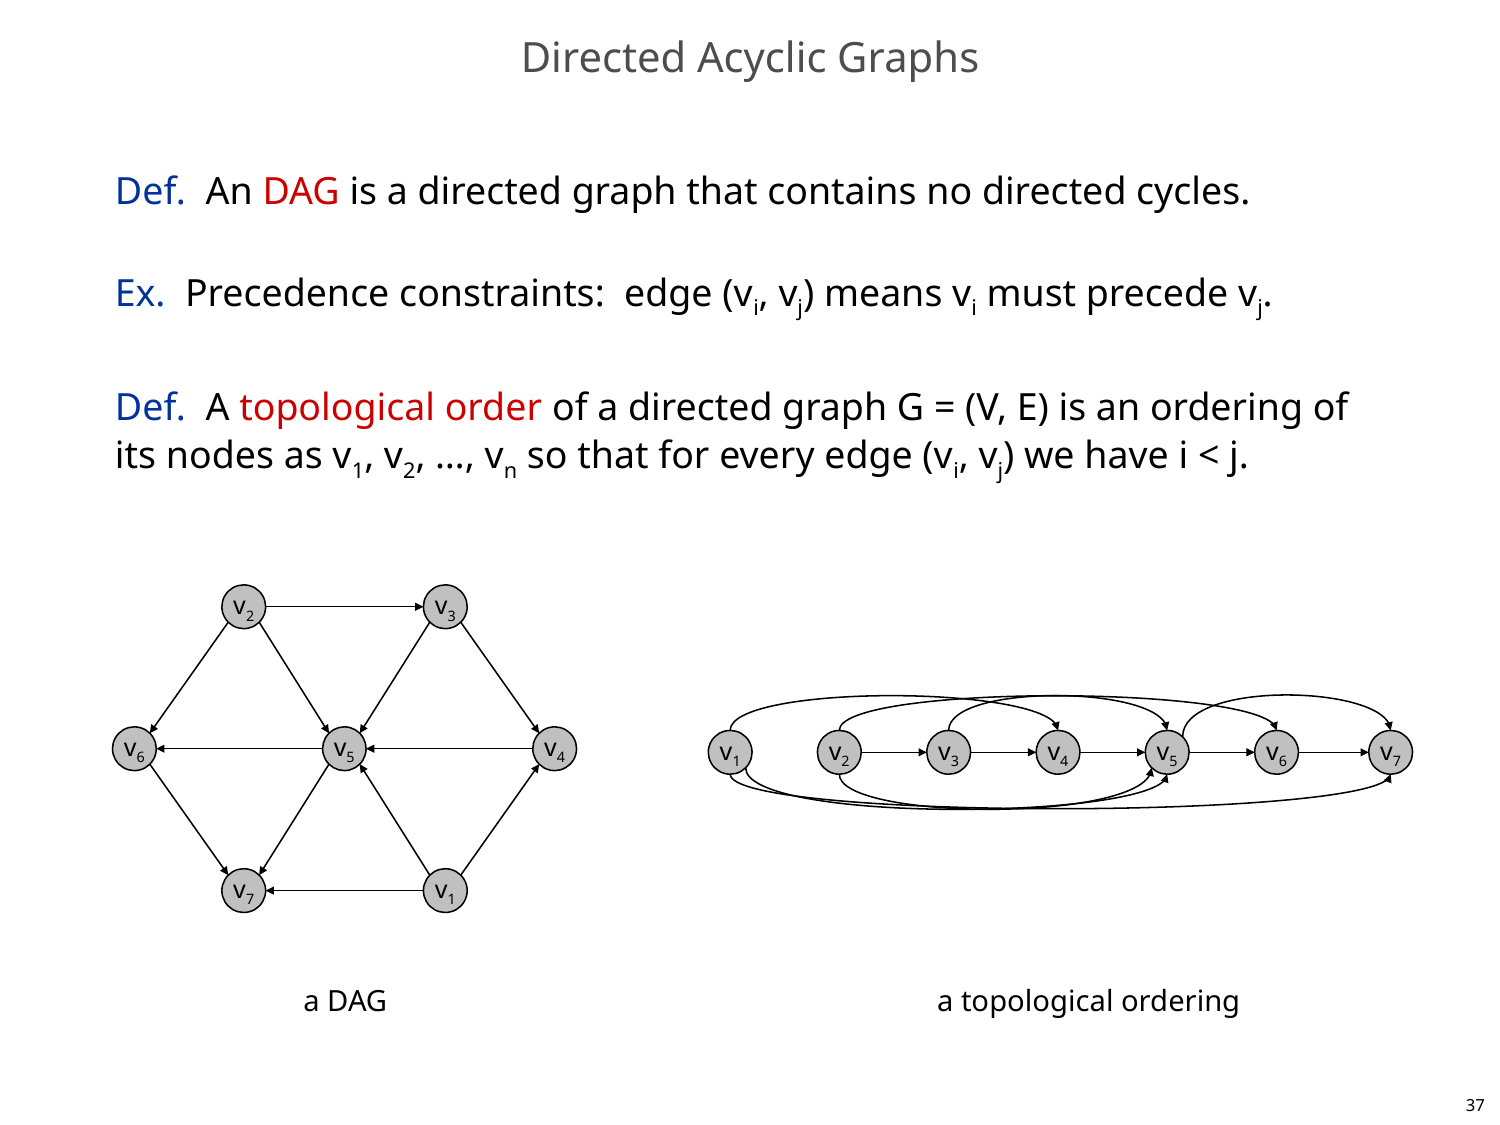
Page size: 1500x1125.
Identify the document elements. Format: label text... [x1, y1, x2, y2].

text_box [952, 559, 960, 982]
title Directed Acyclic Graphs [0, 24, 1500, 100]
text_box v4 [1065, 731, 1080, 774]
text_box v5 [322, 726, 366, 771]
slide_number 37 [1187, 1087, 1500, 1125]
text_box v1 [708, 730, 753, 775]
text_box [258, 622, 330, 734]
text_box v4 [532, 726, 577, 771]
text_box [460, 622, 540, 734]
text_box v7 [221, 868, 266, 913]
text_box v6 [112, 726, 157, 771]
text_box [149, 622, 229, 734]
text_box v3 [423, 584, 468, 629]
text_box v4 [1036, 731, 1051, 773]
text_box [460, 764, 540, 876]
text_box v3 [964, 736, 971, 768]
text_box a topological ordering [921, 974, 1054, 1025]
list Def. An DAG is a directed graph that contains no directed cycles. Ex. Precedence constraints: edge (vi, vj) means vi must precede vj. Def. A topological order of a directed graph G = (V, E) is an ordering of its nodes as v1, v2, …, vn so that for every edge (vi, vj) we have i < j. [99, 149, 1388, 1038]
text_box v2 [817, 730, 862, 775]
text_box v5 [1145, 730, 1190, 775]
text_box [149, 764, 229, 876]
text_box v3 [926, 730, 947, 775]
text_box a topological ordering [1065, 974, 1256, 1025]
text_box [359, 764, 430, 876]
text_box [1283, 629, 1291, 838]
text_box v6 [1254, 730, 1278, 775]
text_box v1 [423, 868, 468, 913]
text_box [258, 764, 330, 876]
text_box v7 [1368, 730, 1413, 775]
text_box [359, 622, 430, 734]
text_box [991, 614, 999, 928]
text_box v2 [221, 584, 266, 629]
text_box a DAG [288, 974, 403, 1025]
